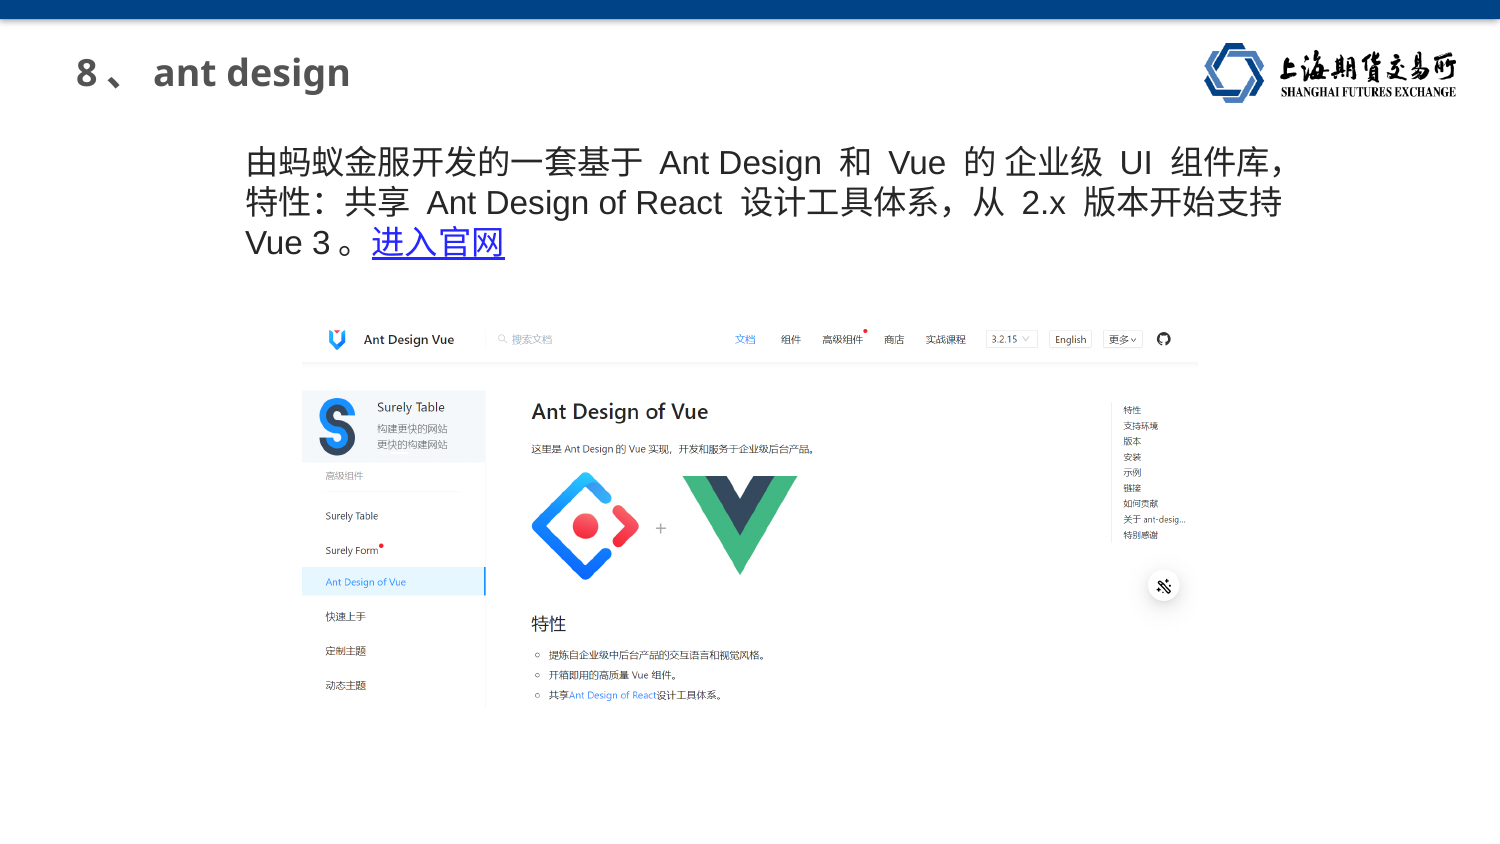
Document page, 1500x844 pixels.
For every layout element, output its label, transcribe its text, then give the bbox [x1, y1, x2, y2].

text_box [0, 0, 1500, 20]
text_box 8、ant design [68, 41, 678, 102]
text_box 由蚂蚁金服开发的一套基于 Ant Design 和 Vue 的 企业级 UI 组件库，特性：共享 Ant Design of React 设计工具体系，从 2.x 版本开始支持 Vue 3。进入官网 [237, 133, 1312, 277]
picture [1203, 42, 1456, 103]
picture [301, 319, 1199, 709]
